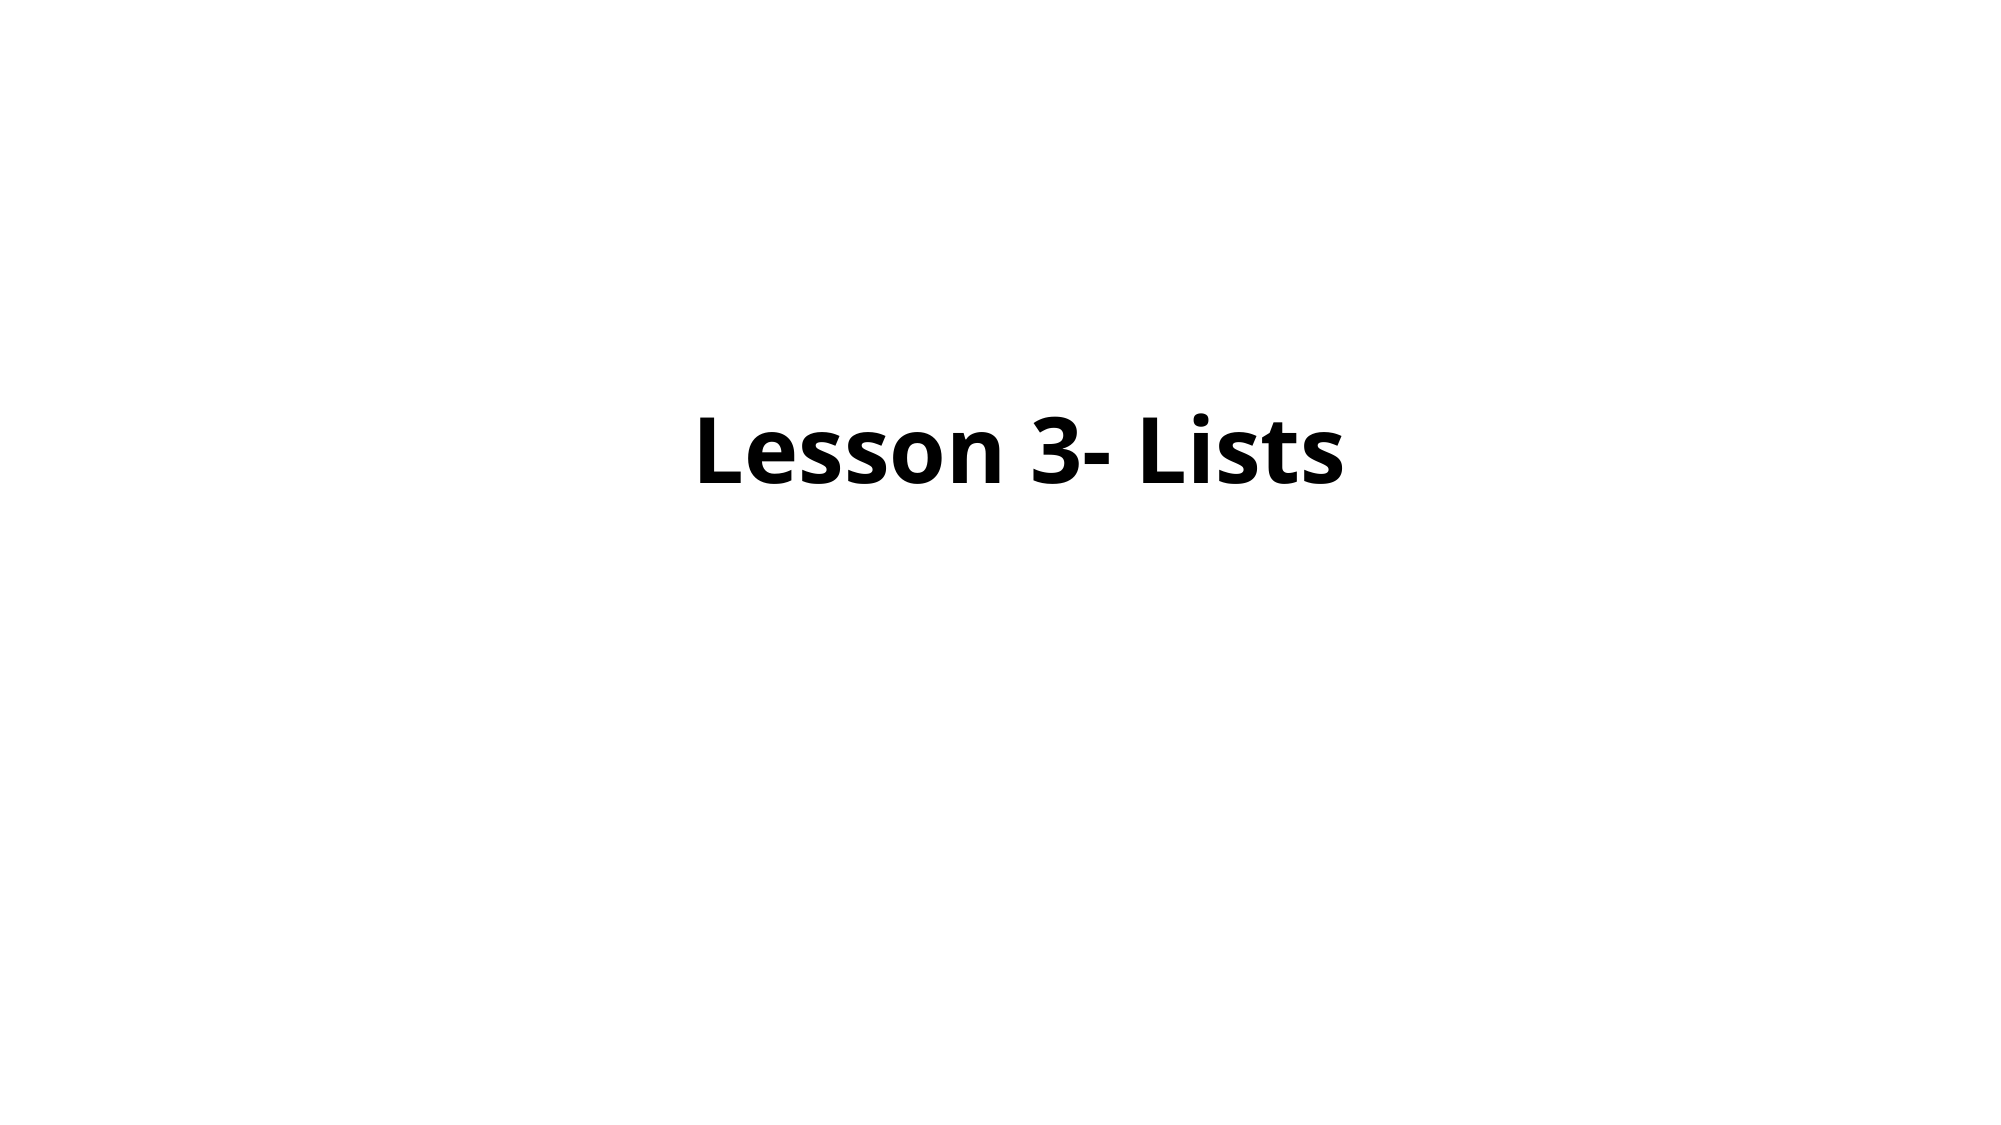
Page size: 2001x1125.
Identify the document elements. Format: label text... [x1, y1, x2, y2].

title Lesson 3- Lists [677, 345, 1425, 563]
